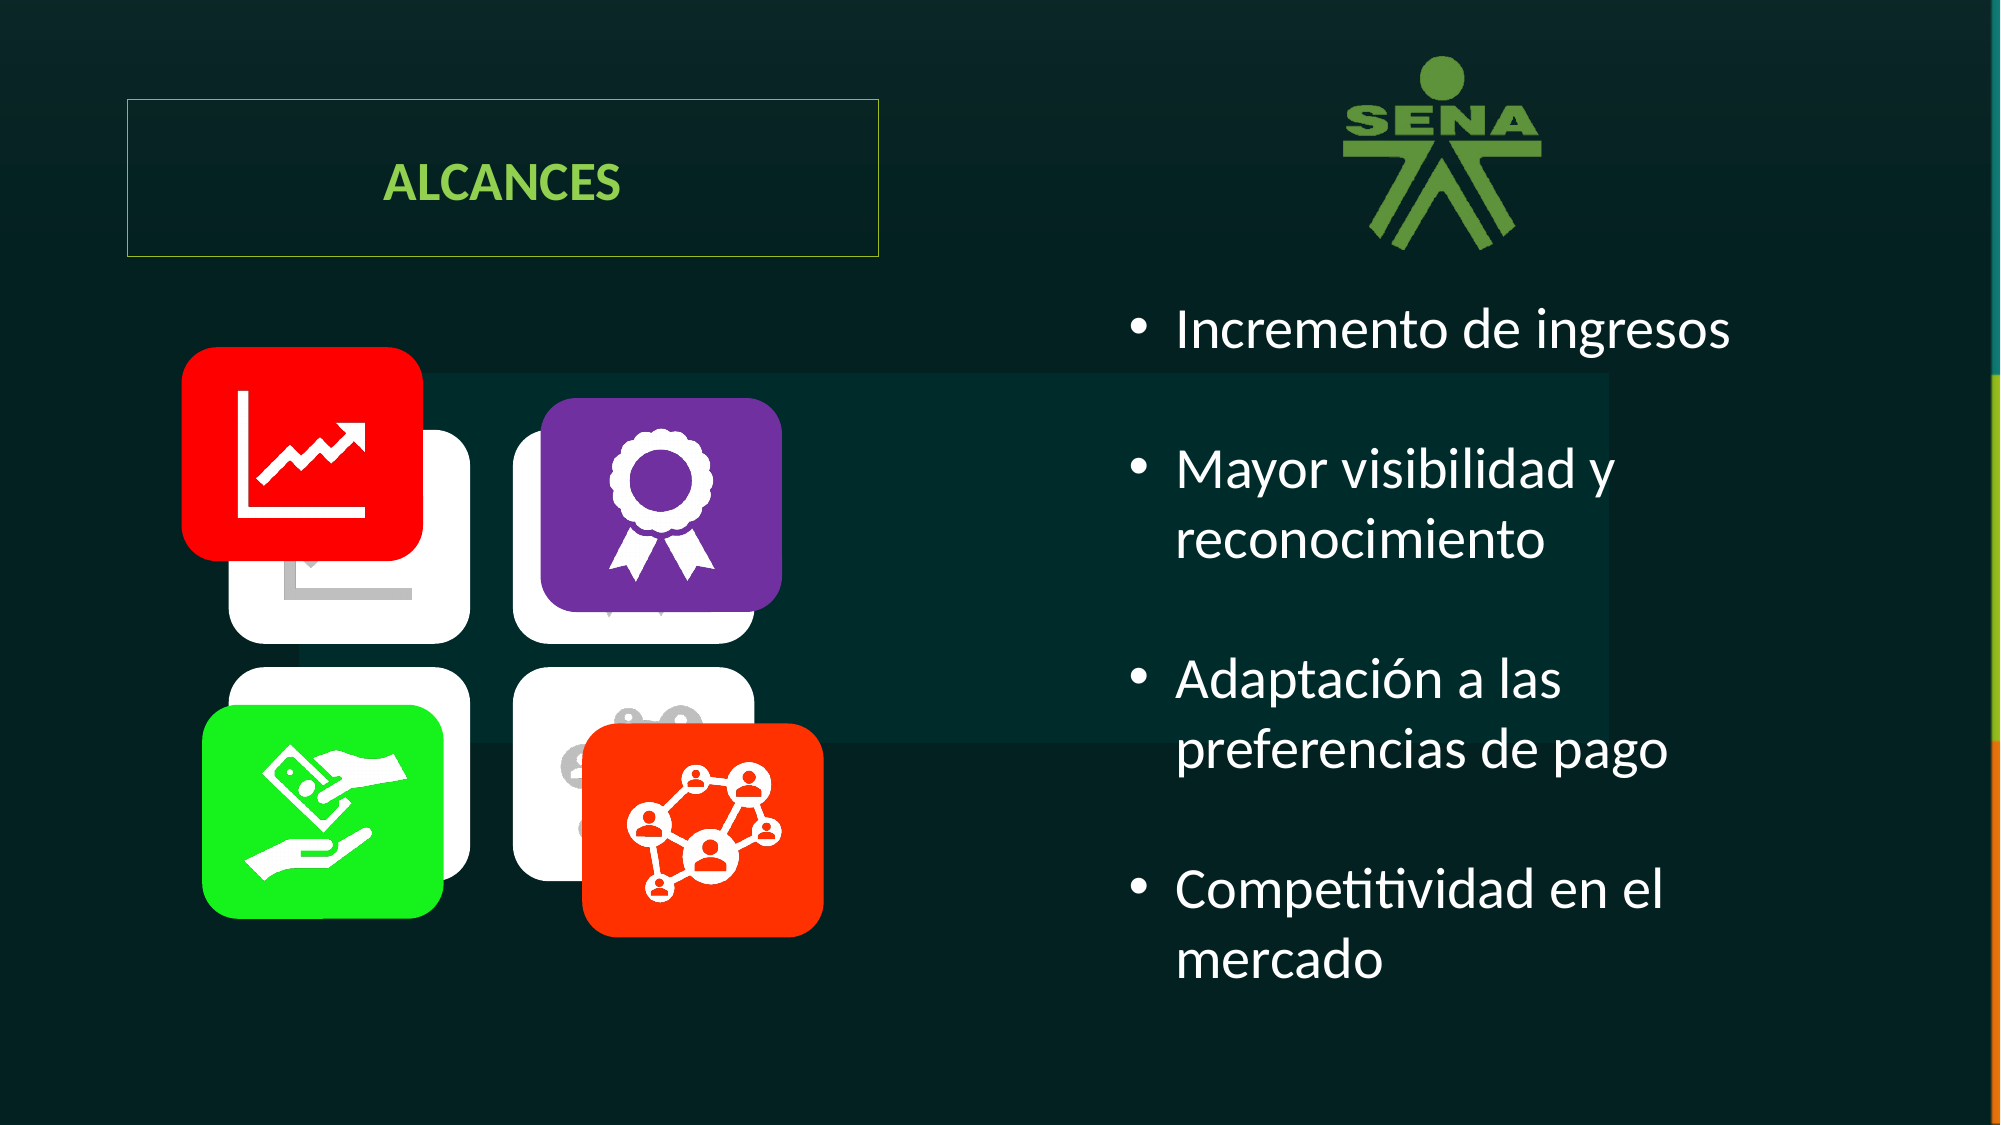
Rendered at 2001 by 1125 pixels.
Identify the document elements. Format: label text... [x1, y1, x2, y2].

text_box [228, 429, 755, 882]
text_box ALCANCES [251, 135, 755, 221]
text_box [181, 347, 423, 562]
text_box [127, 99, 879, 257]
text_box Incremento de ingresos Mayor visibilidad y reconocimiento Adaptación a las preferencias de pago Competitividad en el mercado [1113, 282, 1752, 998]
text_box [540, 397, 782, 613]
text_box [202, 704, 444, 919]
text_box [582, 723, 824, 938]
picture [0, 0, 2001, 1125]
